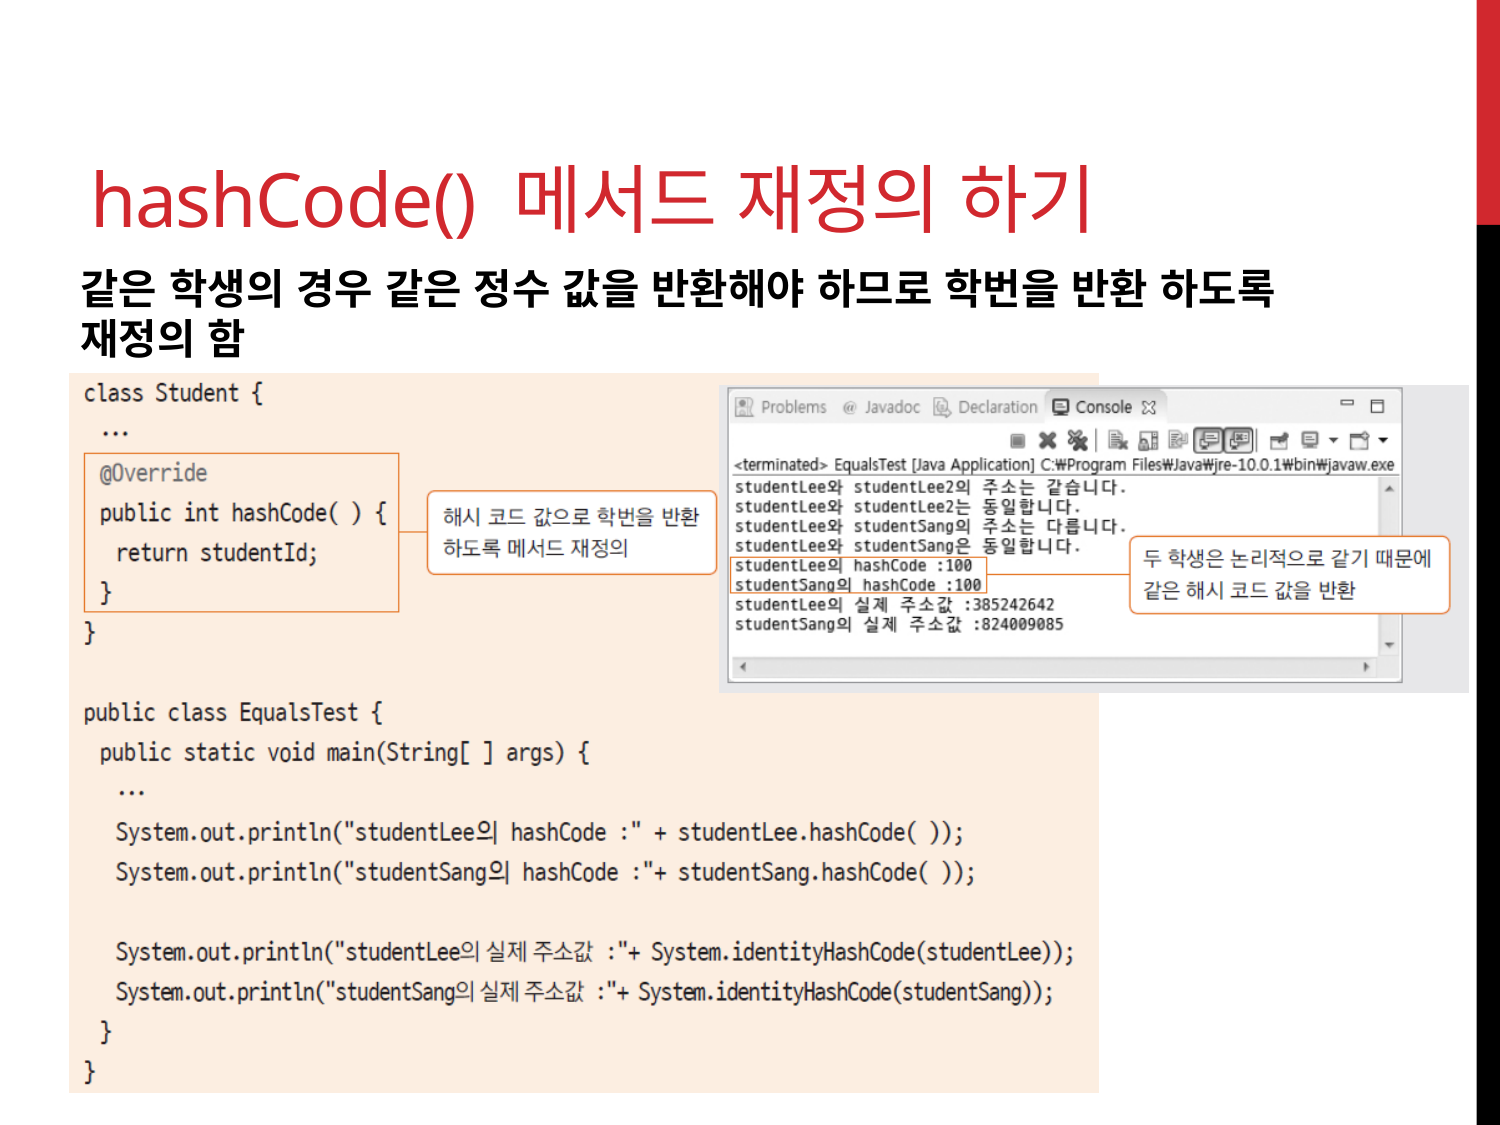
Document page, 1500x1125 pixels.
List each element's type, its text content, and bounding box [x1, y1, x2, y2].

title hashCode() 메서드 재정의 하기 [75, 25, 1258, 250]
picture [69, 372, 1469, 1093]
list 같은 학생의 경우 같은 정수 값을 반환해야 하므로 학번을 반환 하도록 재정의 함 [65, 255, 1316, 973]
